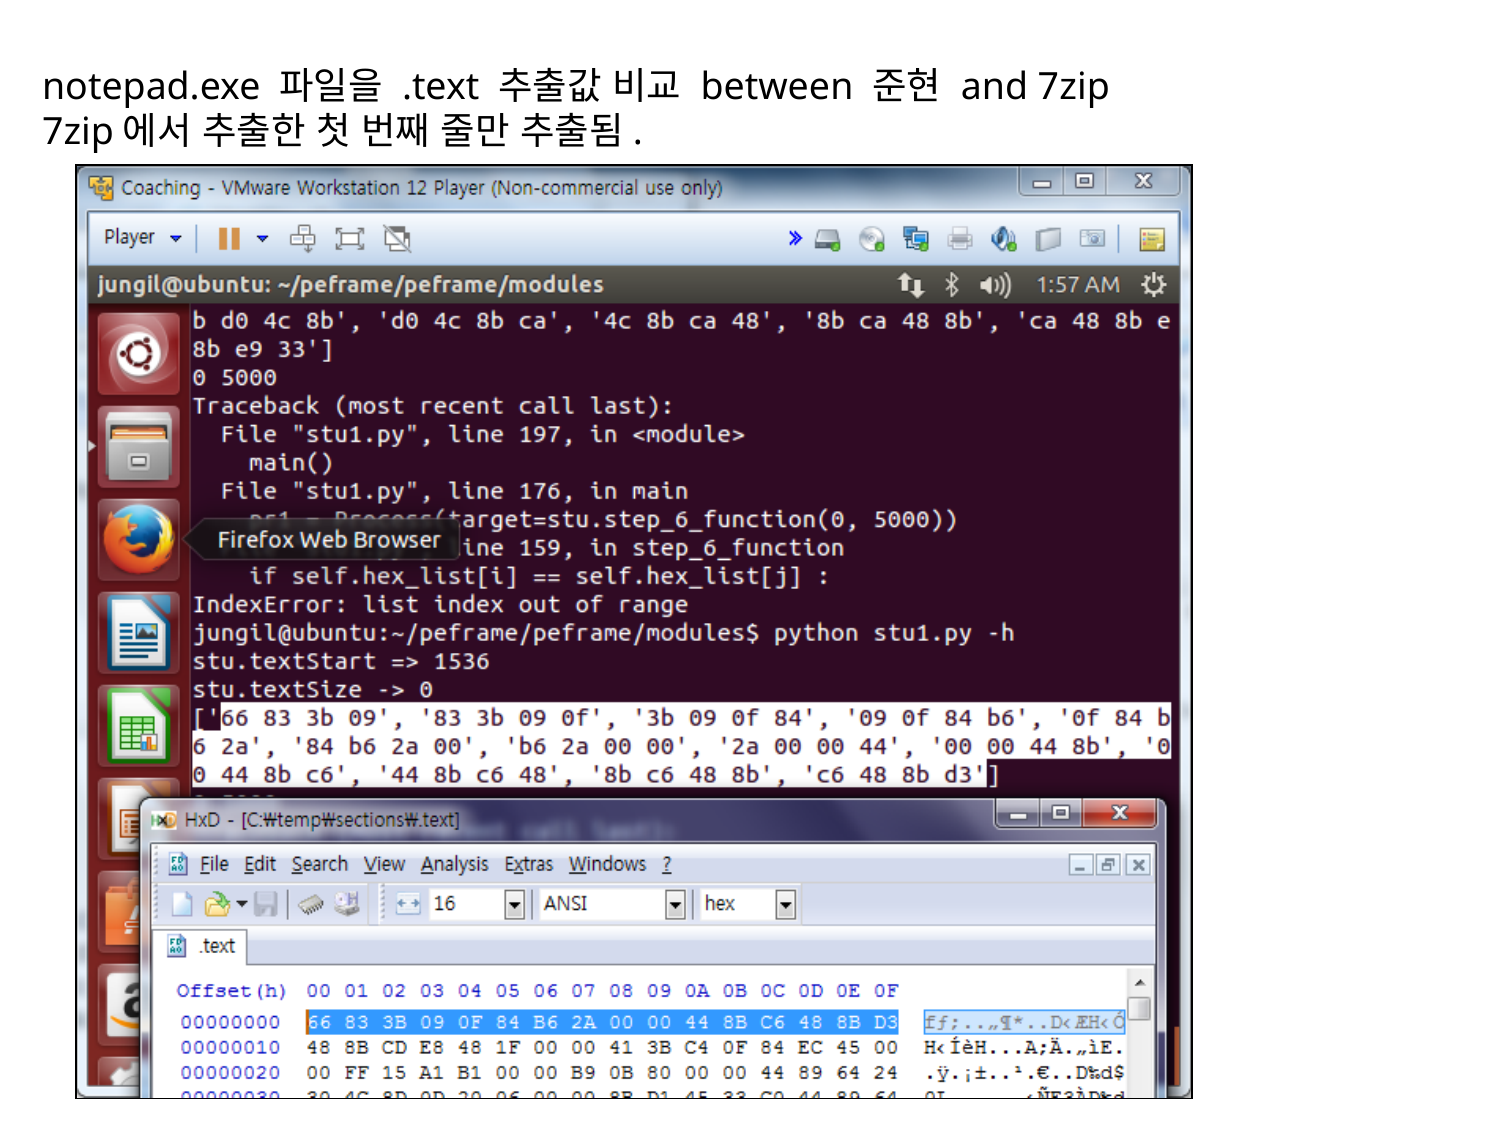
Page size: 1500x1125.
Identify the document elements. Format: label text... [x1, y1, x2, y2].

text_box notepad.exe 파일을 .text 추출값 비교 between 준현 and 7zip 7zip에서 추출한 첫 번째 줄만 추출됨. [27, 54, 1125, 160]
picture [76, 165, 1192, 1098]
